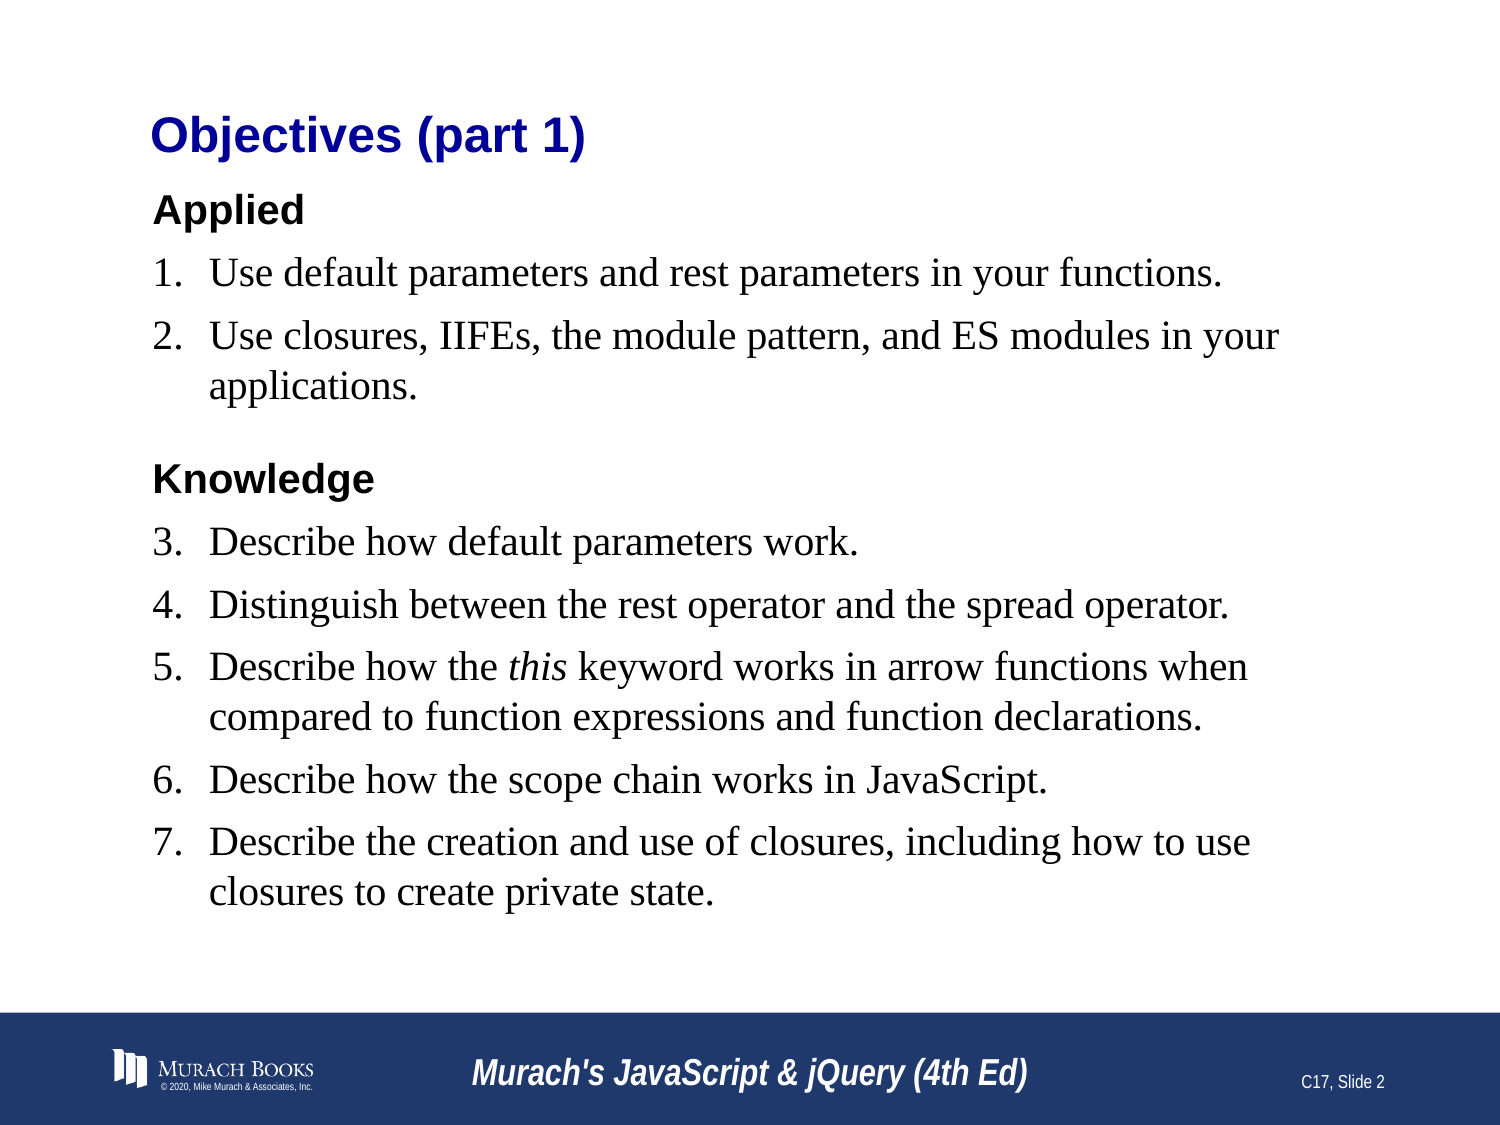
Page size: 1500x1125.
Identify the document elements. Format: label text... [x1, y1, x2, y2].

slide_number Murach's JavaScript & jQuery (4th Ed) [463, 1025, 1050, 1100]
title Objectives (part 1) [150, 102, 1350, 164]
slide_number C17, Slide 2 [1087, 1025, 1400, 1100]
footer © 2020, Mike Murach & Associates, Inc. [12, 1025, 463, 1100]
list Applied Use default parameters and rest parameters in your functions. Use closures, IIFEs, the module pattern, and ES modules in your applications. Knowledge Describe how default parameters work. Distinguish between the rest operator and the spread operator. Describe how the this keyword works in arrow functions when compared to function expressions and function declarations. Describe how the scope chain works in JavaScript. Describe the creation and use of closures, including how to use closures to create private state. [137, 174, 1350, 975]
